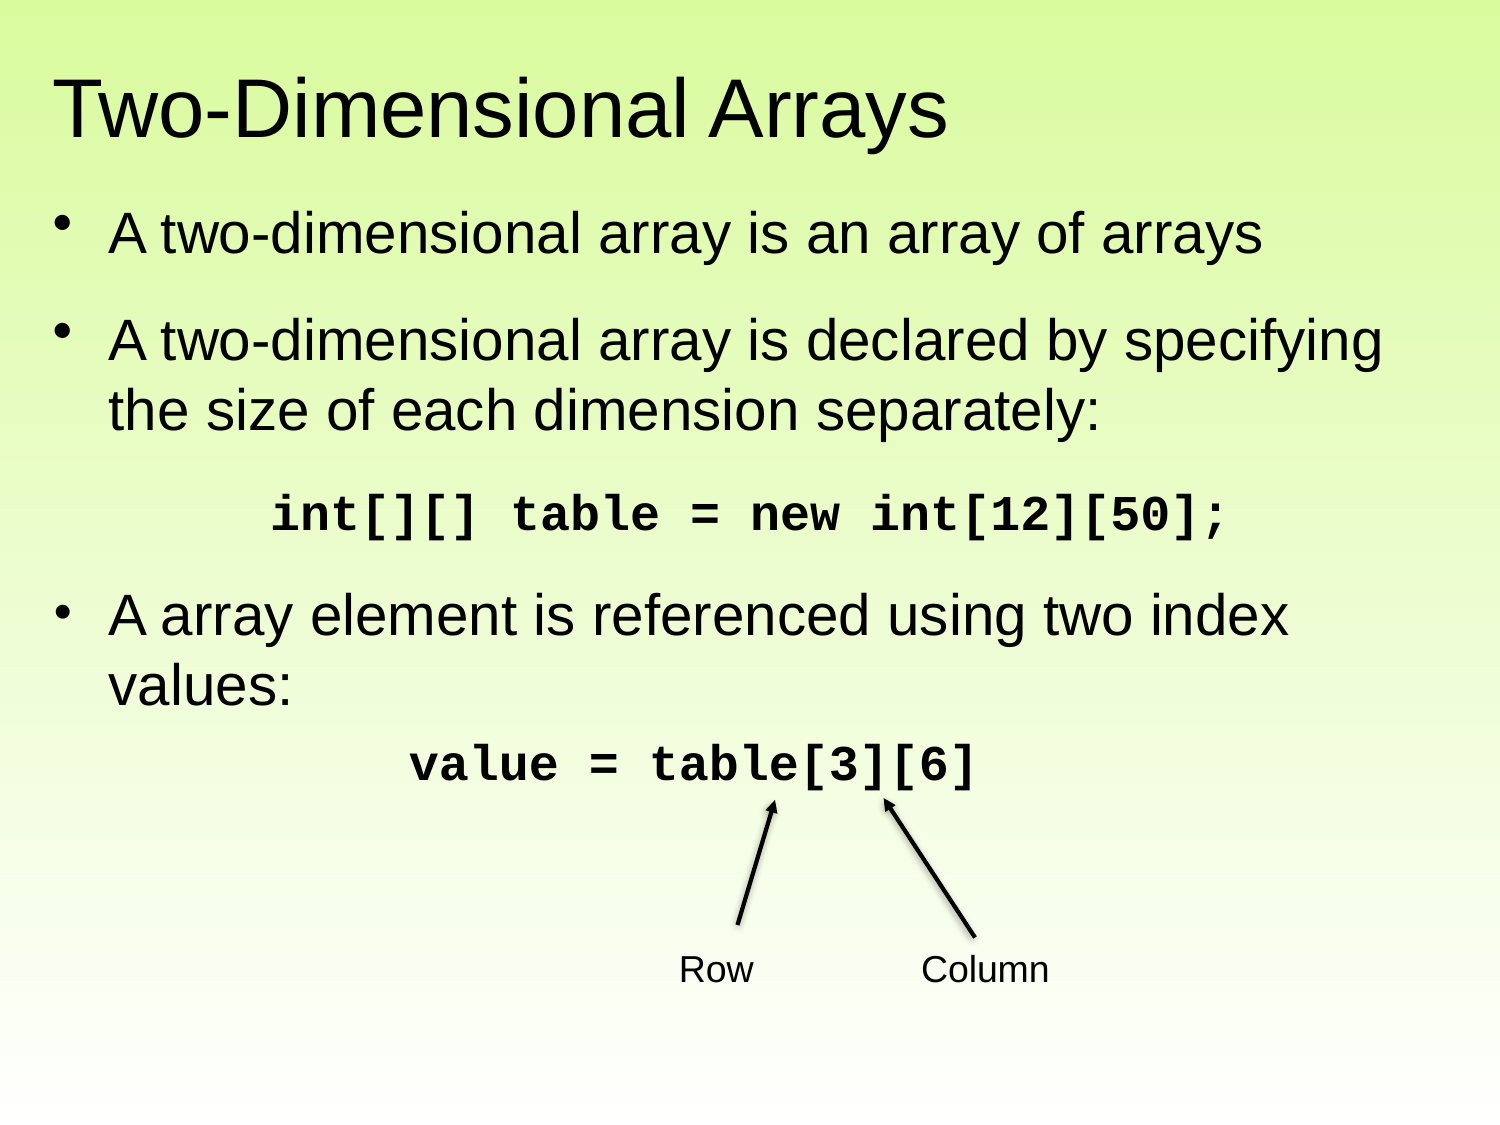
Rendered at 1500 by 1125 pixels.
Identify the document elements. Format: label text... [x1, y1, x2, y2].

list A two-dimensional array is an array of arrays A two-dimensional array is declared by specifying the size of each dimension separately: int[][] table = new int[12][50]; A array element is referenced using two index values: value = table[3][6] [37, 187, 1463, 1075]
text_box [737, 799, 776, 926]
text_box Row Column [664, 937, 1066, 998]
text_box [883, 797, 976, 938]
title Two-Dimensional Arrays [37, 45, 1463, 163]
